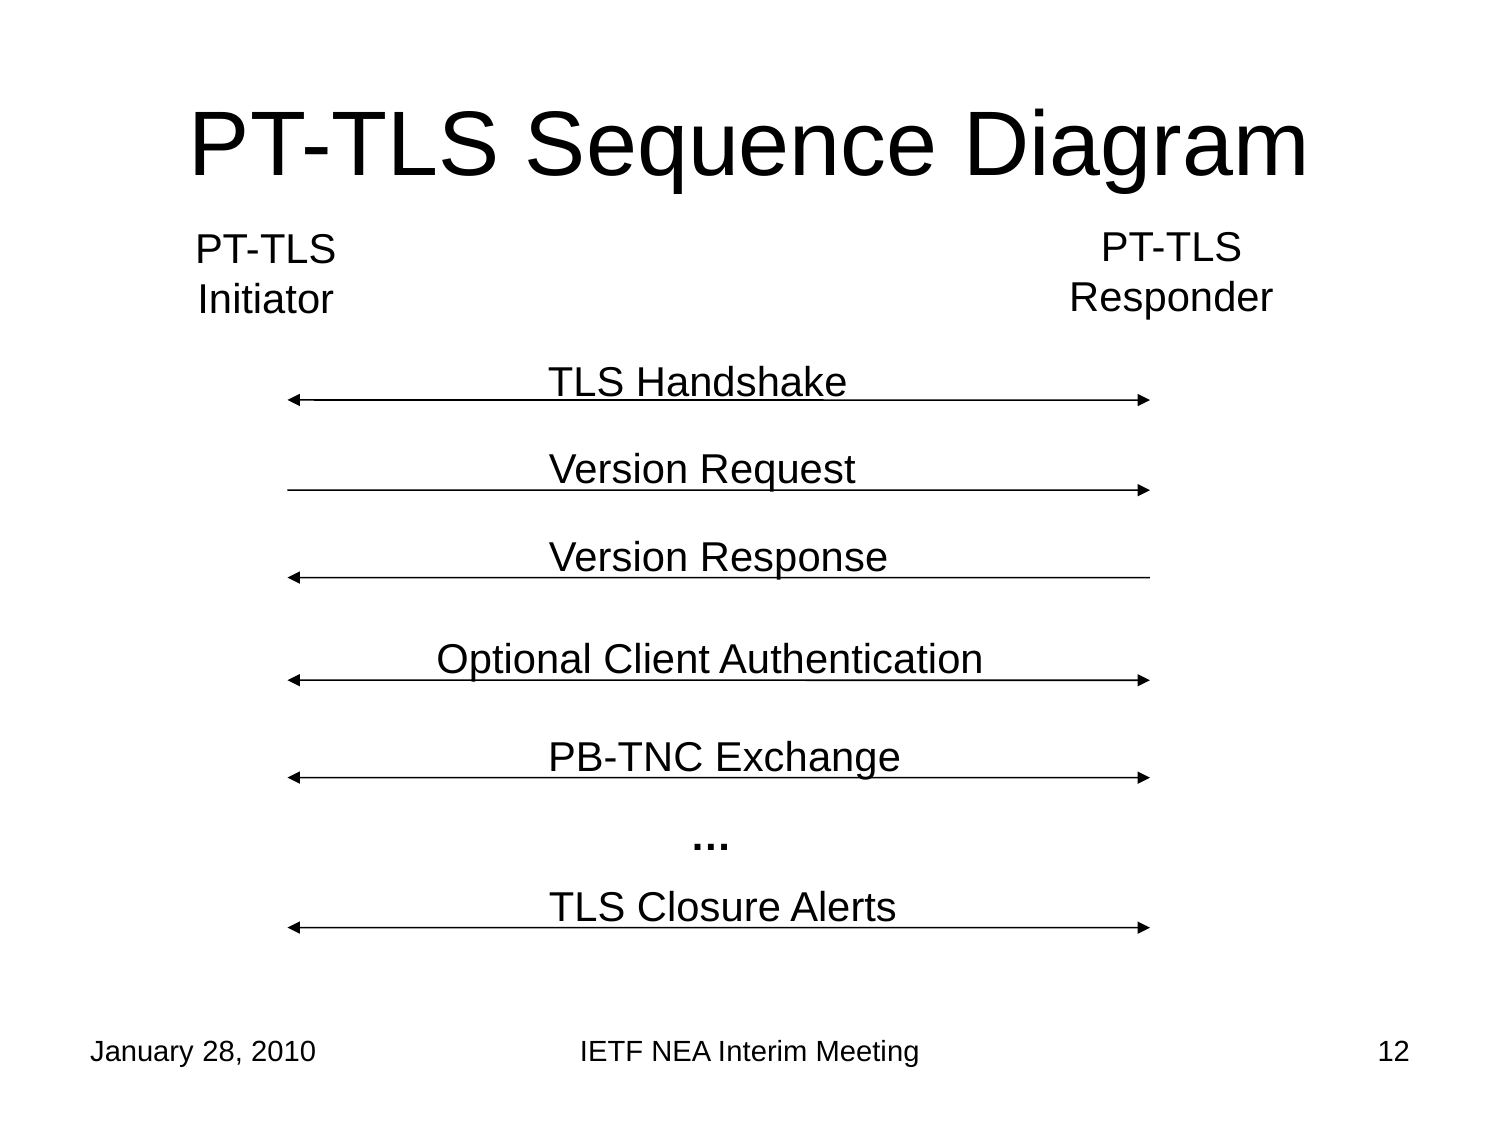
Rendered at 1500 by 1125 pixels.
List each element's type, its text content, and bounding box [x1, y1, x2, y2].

text_box TLS Handshake [533, 347, 863, 413]
text_box [287, 393, 533, 407]
title PT-TLS Sequence Diagram [74, 44, 1426, 233]
text_box [287, 673, 421, 687]
text_box PB-TNC Exchange [533, 722, 916, 788]
text_box PT-TLS Initiator [180, 214, 352, 329]
text_box [871, 483, 1150, 497]
text_box … [675, 801, 747, 867]
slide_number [74, 1024, 426, 1103]
text_box [913, 921, 1150, 934]
text_box [863, 393, 1150, 407]
text_box [999, 674, 1150, 687]
text_box Version Request [534, 434, 871, 500]
slide_number 12 [1074, 1024, 1426, 1103]
footer IETF NEA Interim Meeting [512, 1024, 988, 1103]
text_box PT-TLS Responder [1054, 212, 1289, 328]
text_box TLS Closure Alerts [534, 872, 913, 938]
text_box [287, 571, 534, 584]
text_box [287, 921, 534, 934]
text_box Version Response [534, 522, 904, 588]
text_box [287, 771, 533, 784]
text_box [916, 771, 1150, 784]
text_box Optional Client Authentication [421, 624, 999, 690]
